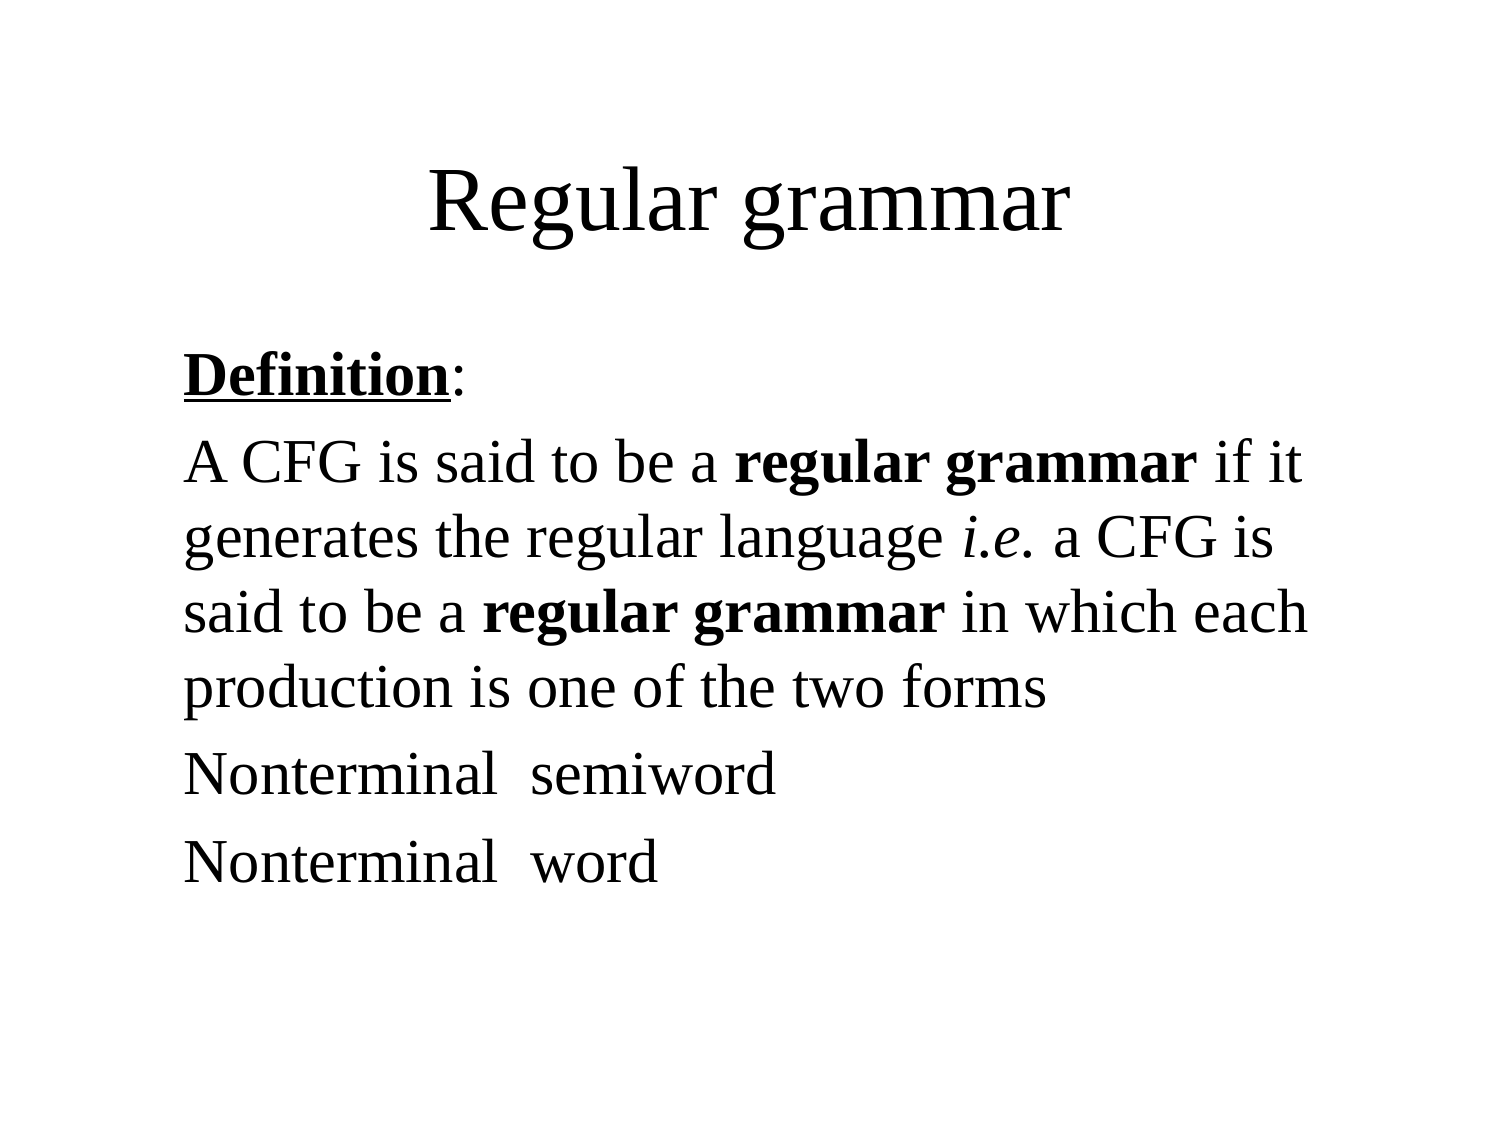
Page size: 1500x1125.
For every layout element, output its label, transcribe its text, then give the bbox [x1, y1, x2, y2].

title Regular grammar [112, 99, 1388, 288]
